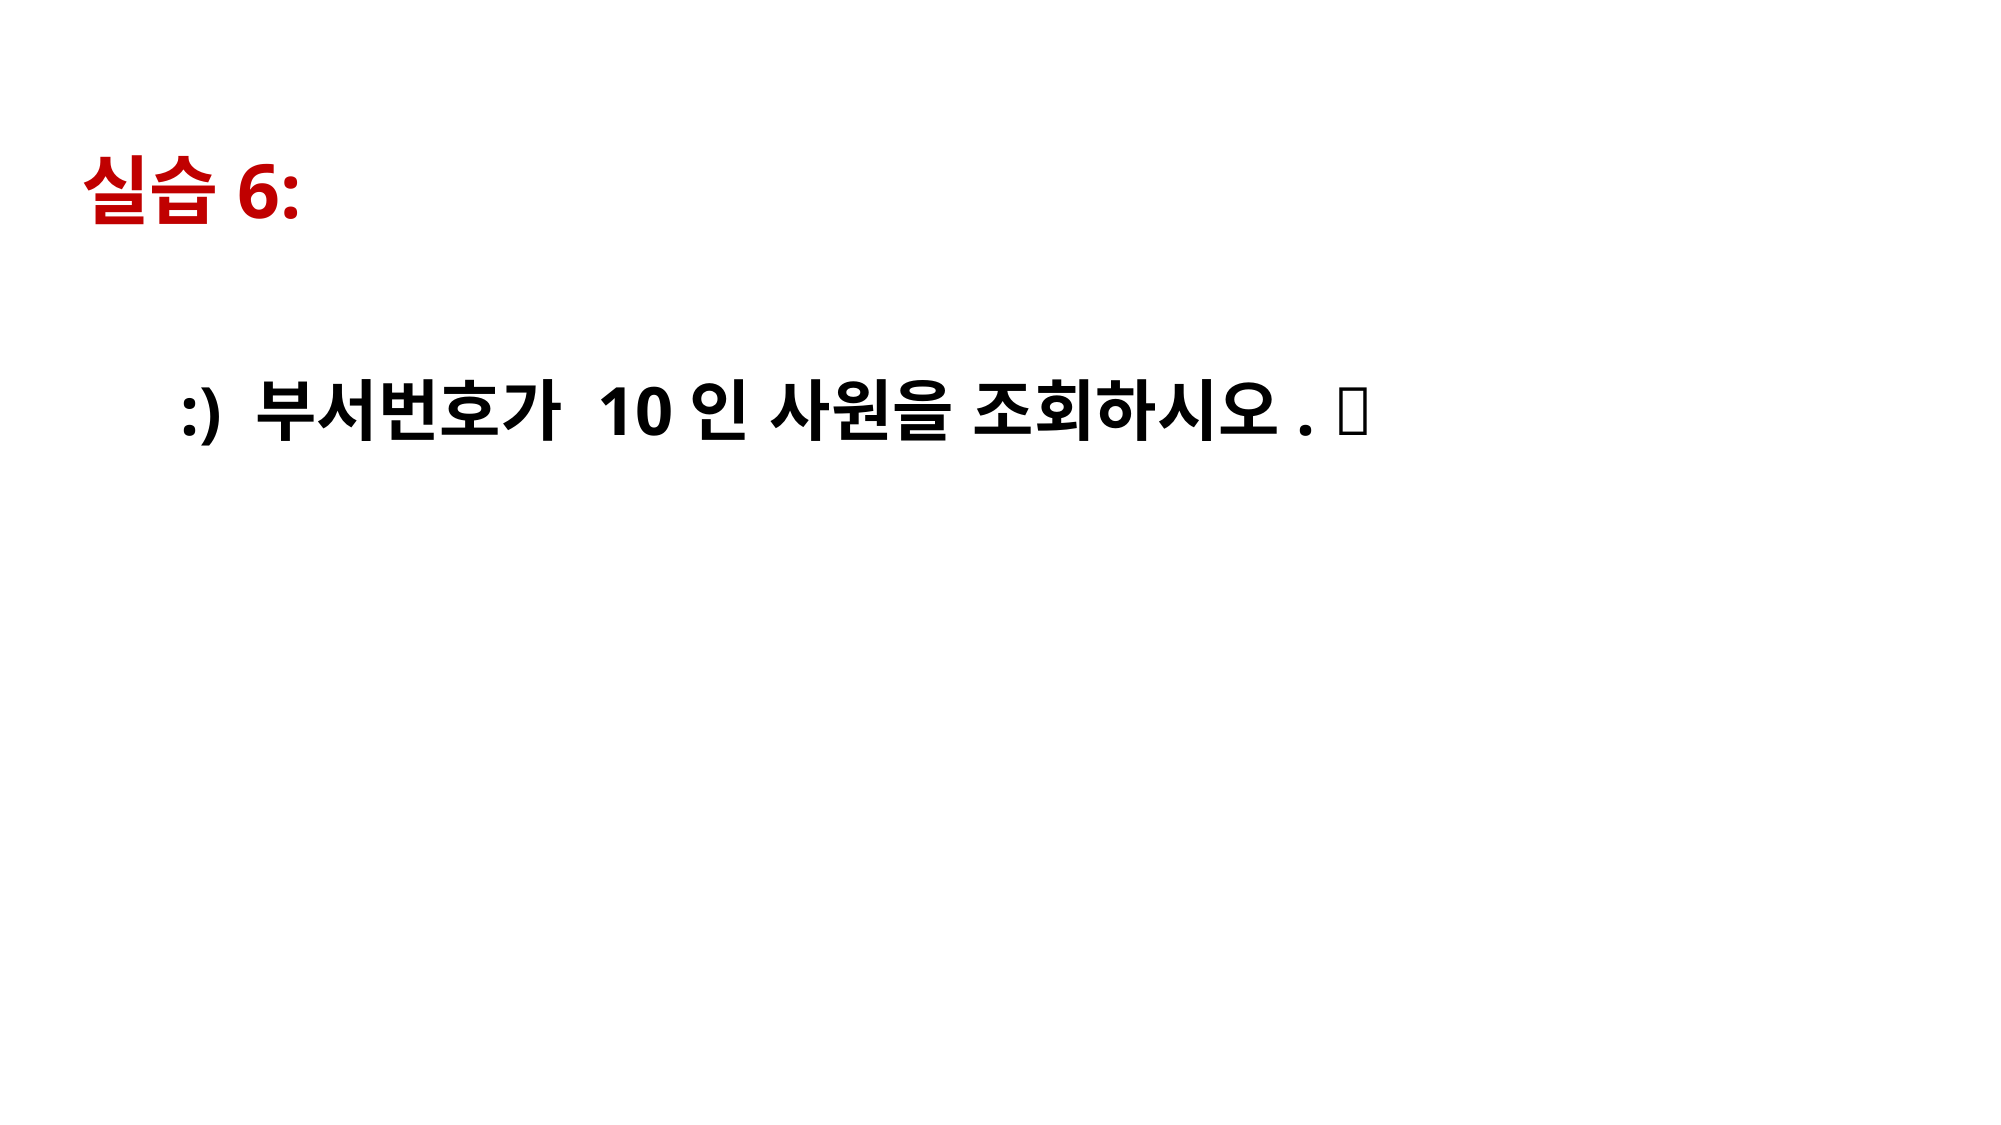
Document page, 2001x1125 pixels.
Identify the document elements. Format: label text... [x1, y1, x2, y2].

text_box :) 부서번호가 10인 사원을 조회하시오.  [165, 361, 1389, 457]
text_box 실습6: [66, 136, 317, 242]
